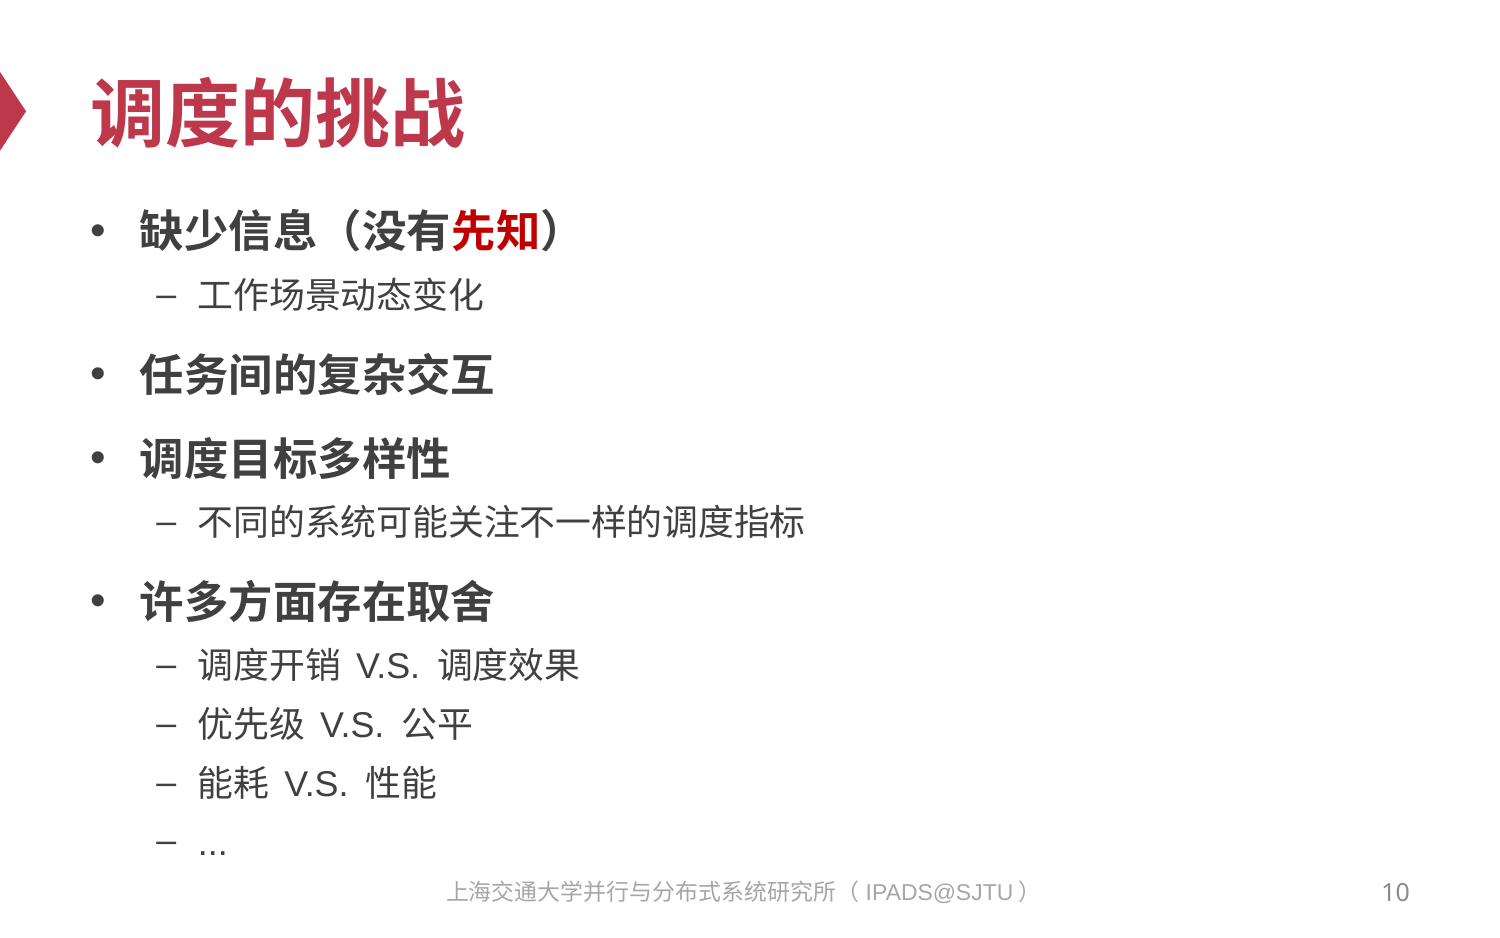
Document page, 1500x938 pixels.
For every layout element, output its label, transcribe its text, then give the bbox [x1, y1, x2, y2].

list 缺少信息（没有先知） 工作场景动态变化 任务间的复杂交互 调度目标多样性 不同的系统可能关注不一样的调度指标 许多方面存在取舍 调度开销 V.S. 调度效果 优先级 V.S. 公平 能耗 V.S. 性能 ... [75, 185, 1425, 871]
title 调度的挑战 [75, 37, 1425, 185]
slide_number 10 [1074, 868, 1425, 919]
footer 上海交通大学并行与分布式系统研究所（IPADS@SJTU） [418, 870, 1069, 921]
